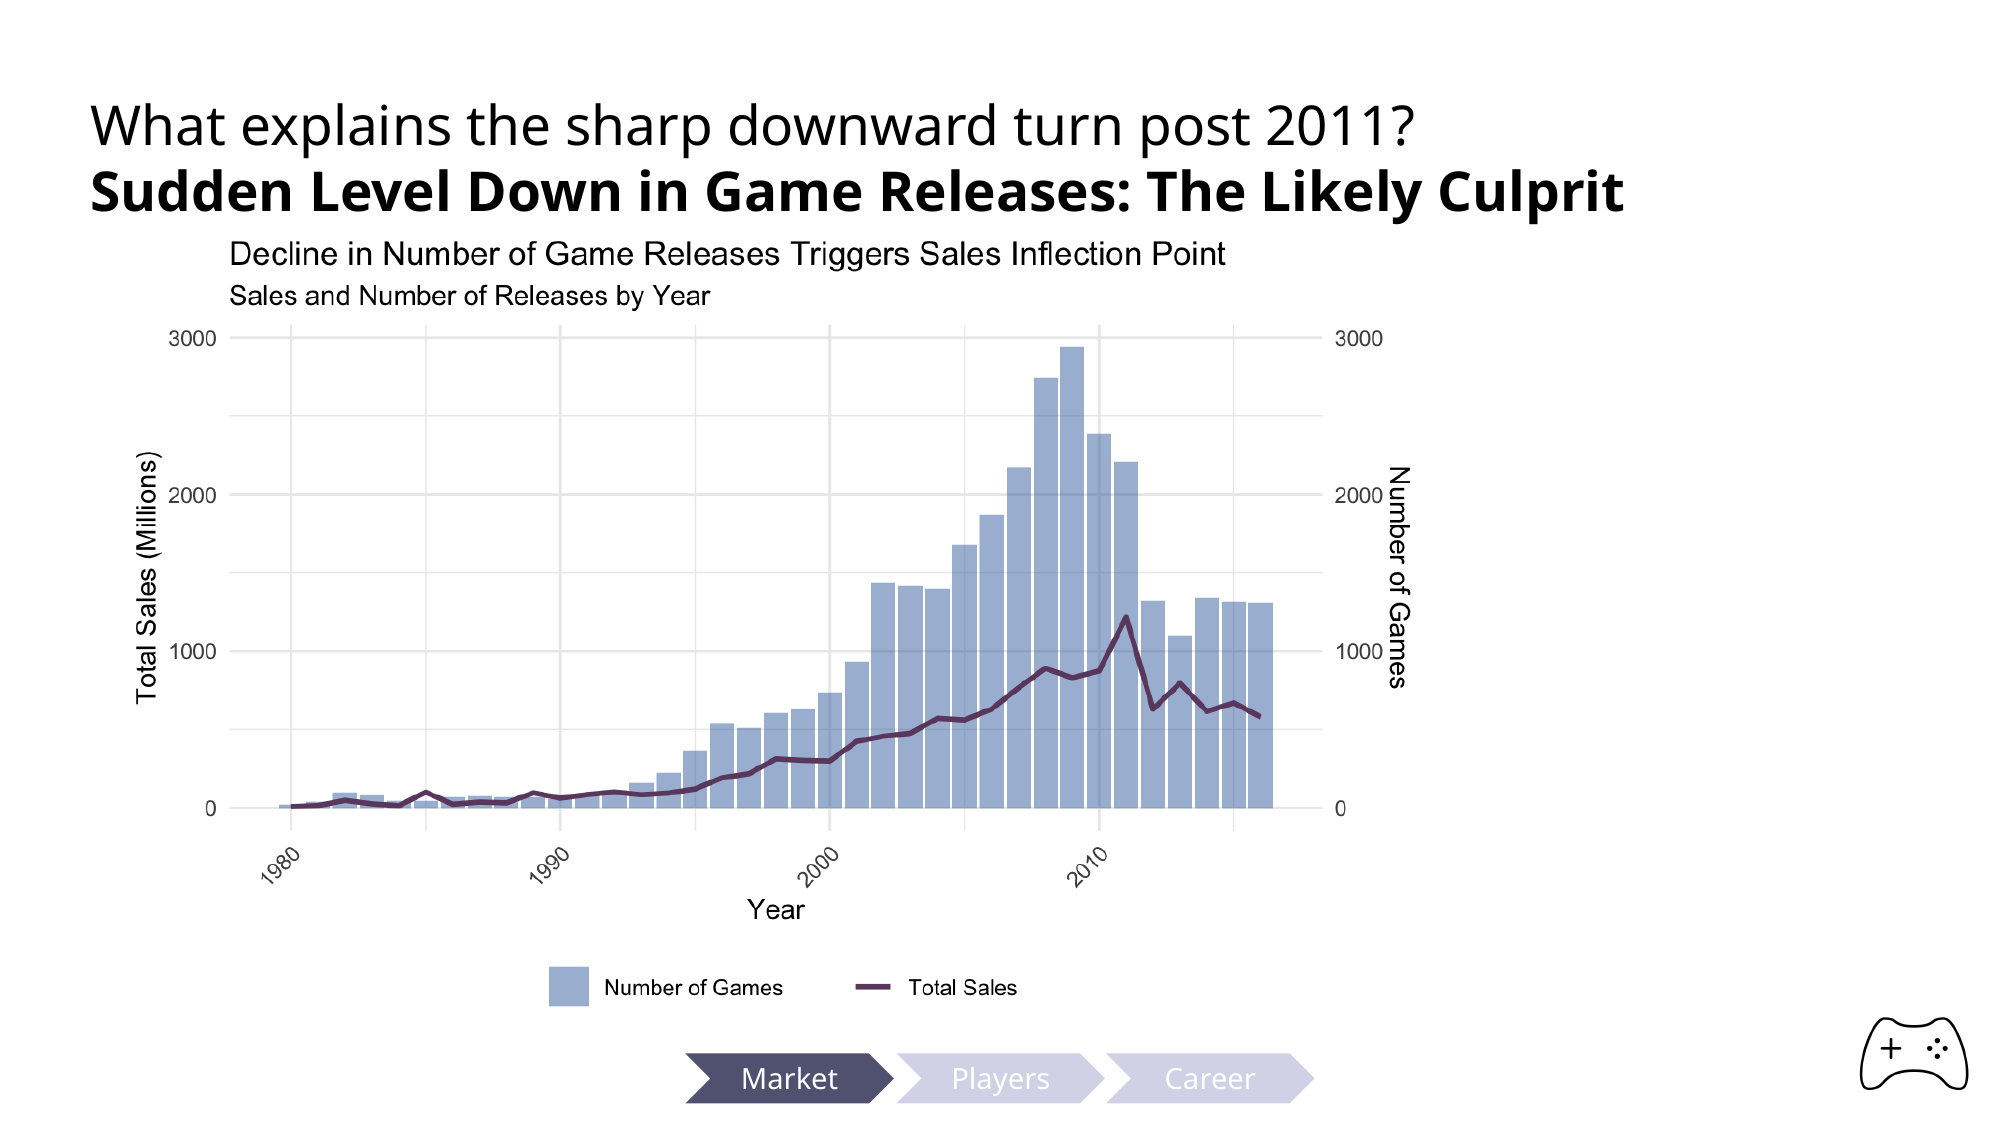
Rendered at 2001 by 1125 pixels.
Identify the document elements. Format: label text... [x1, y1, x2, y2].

picture [1851, 991, 1976, 1116]
title What explains the sharp downward turn post 2011? Sudden Level Down in Game Releases: The Likely Culprit [90, 90, 1912, 291]
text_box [685, 1053, 1315, 1104]
picture [122, 227, 1429, 1035]
